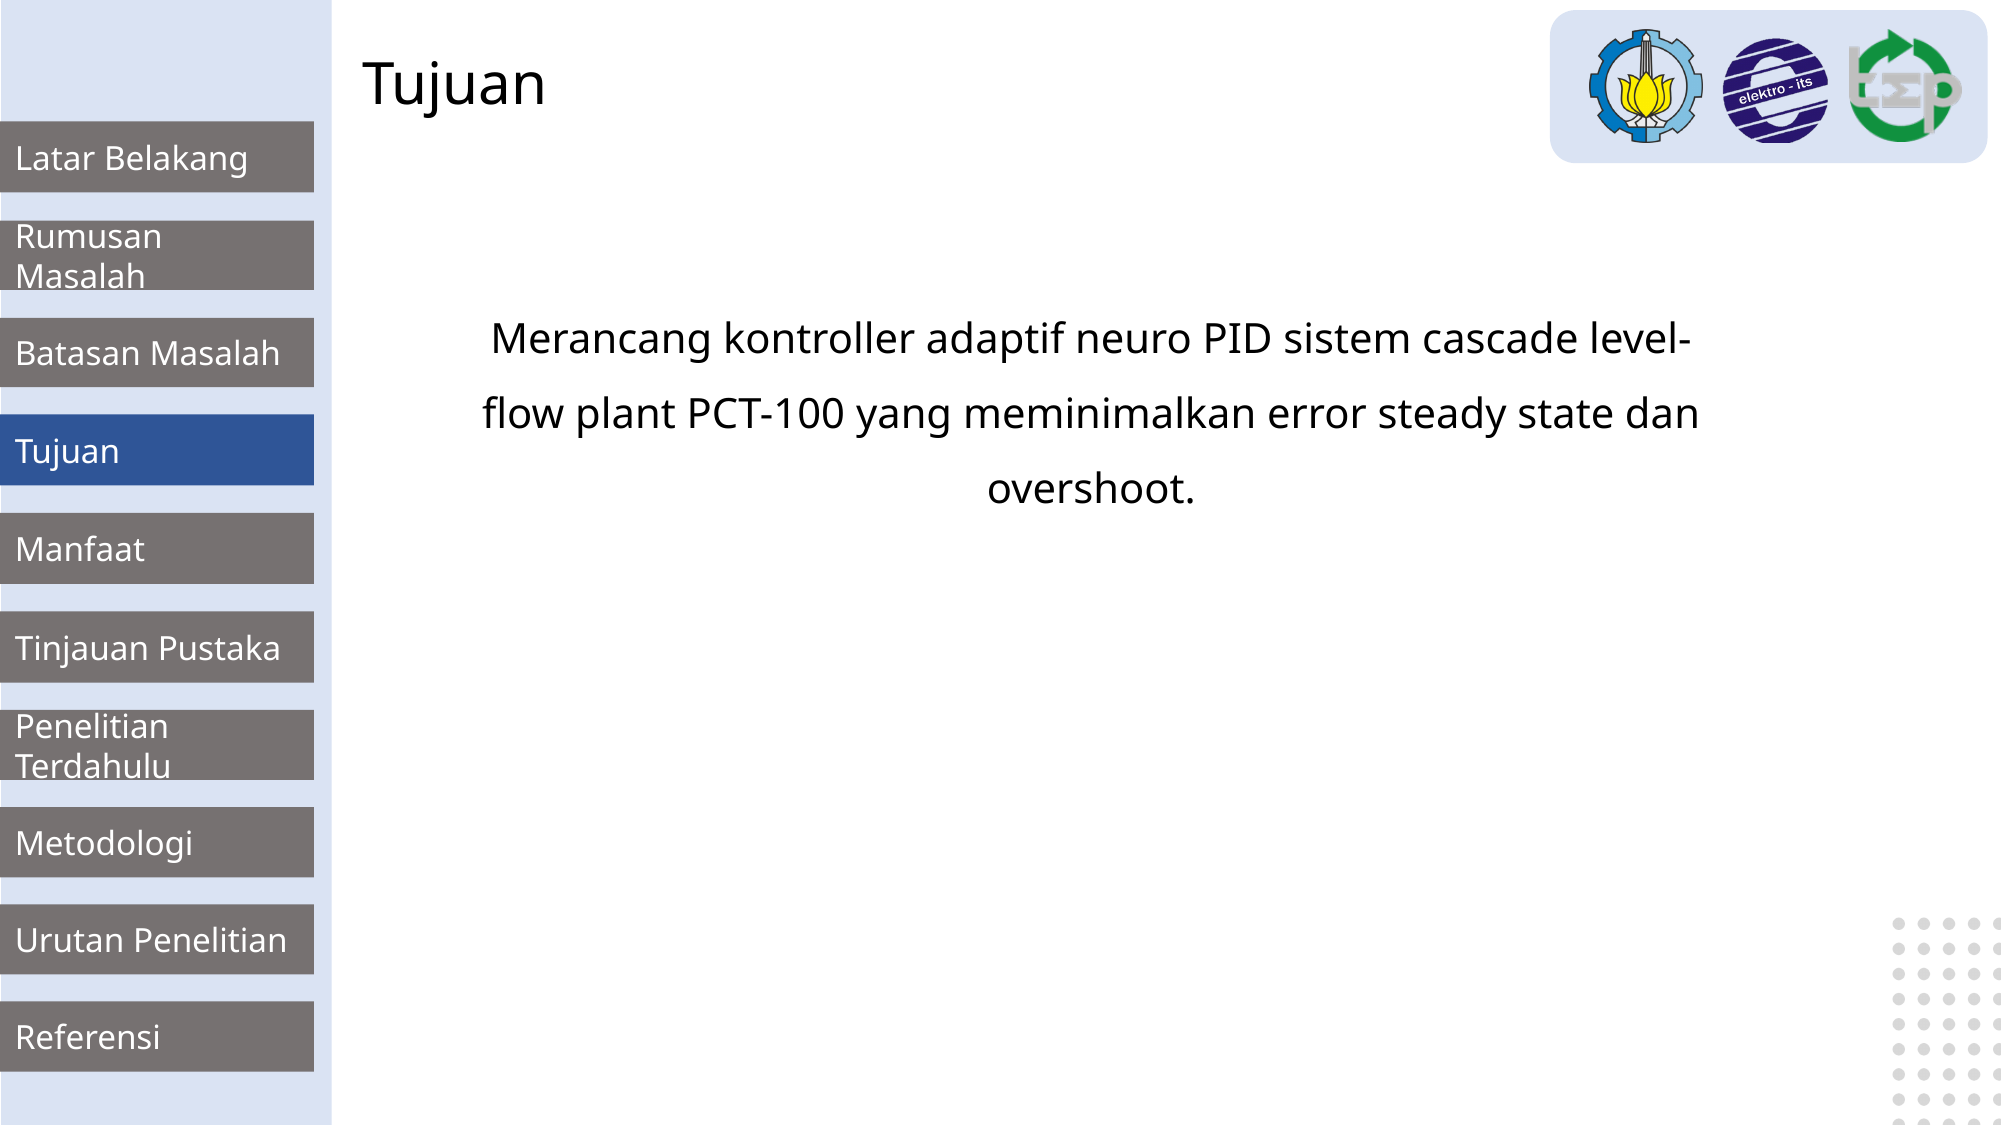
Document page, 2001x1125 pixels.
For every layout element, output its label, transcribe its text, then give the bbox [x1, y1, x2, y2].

text_box Penelitian Terdahulu [0, 709, 315, 781]
text_box [0, 0, 333, 1125]
text_box Manfaat [0, 512, 315, 585]
title Tujuan [347, 25, 1015, 125]
text_box Referensi [0, 1000, 315, 1073]
text_box Metodologi [0, 806, 315, 878]
text_box Latar Belakang [0, 120, 315, 193]
text_box Batasan Masalah [0, 317, 315, 388]
text_box Rumusan Masalah [0, 220, 315, 291]
picture [1849, 29, 1962, 142]
subtitle Merancang kontroller adaptif neuro PID sistem cascade level-flow plant PCT-100 yang meminimalkan error steady state dan overshoot. [440, 279, 1743, 940]
text_box Tujuan [0, 413, 315, 487]
picture [1589, 29, 1703, 143]
picture [1836, 961, 2000, 1112]
picture [1719, 34, 1833, 148]
text_box [1548, 9, 1989, 165]
text_box Urutan Penelitian [0, 903, 315, 976]
text_box Tinjauan Pustaka [0, 610, 315, 684]
